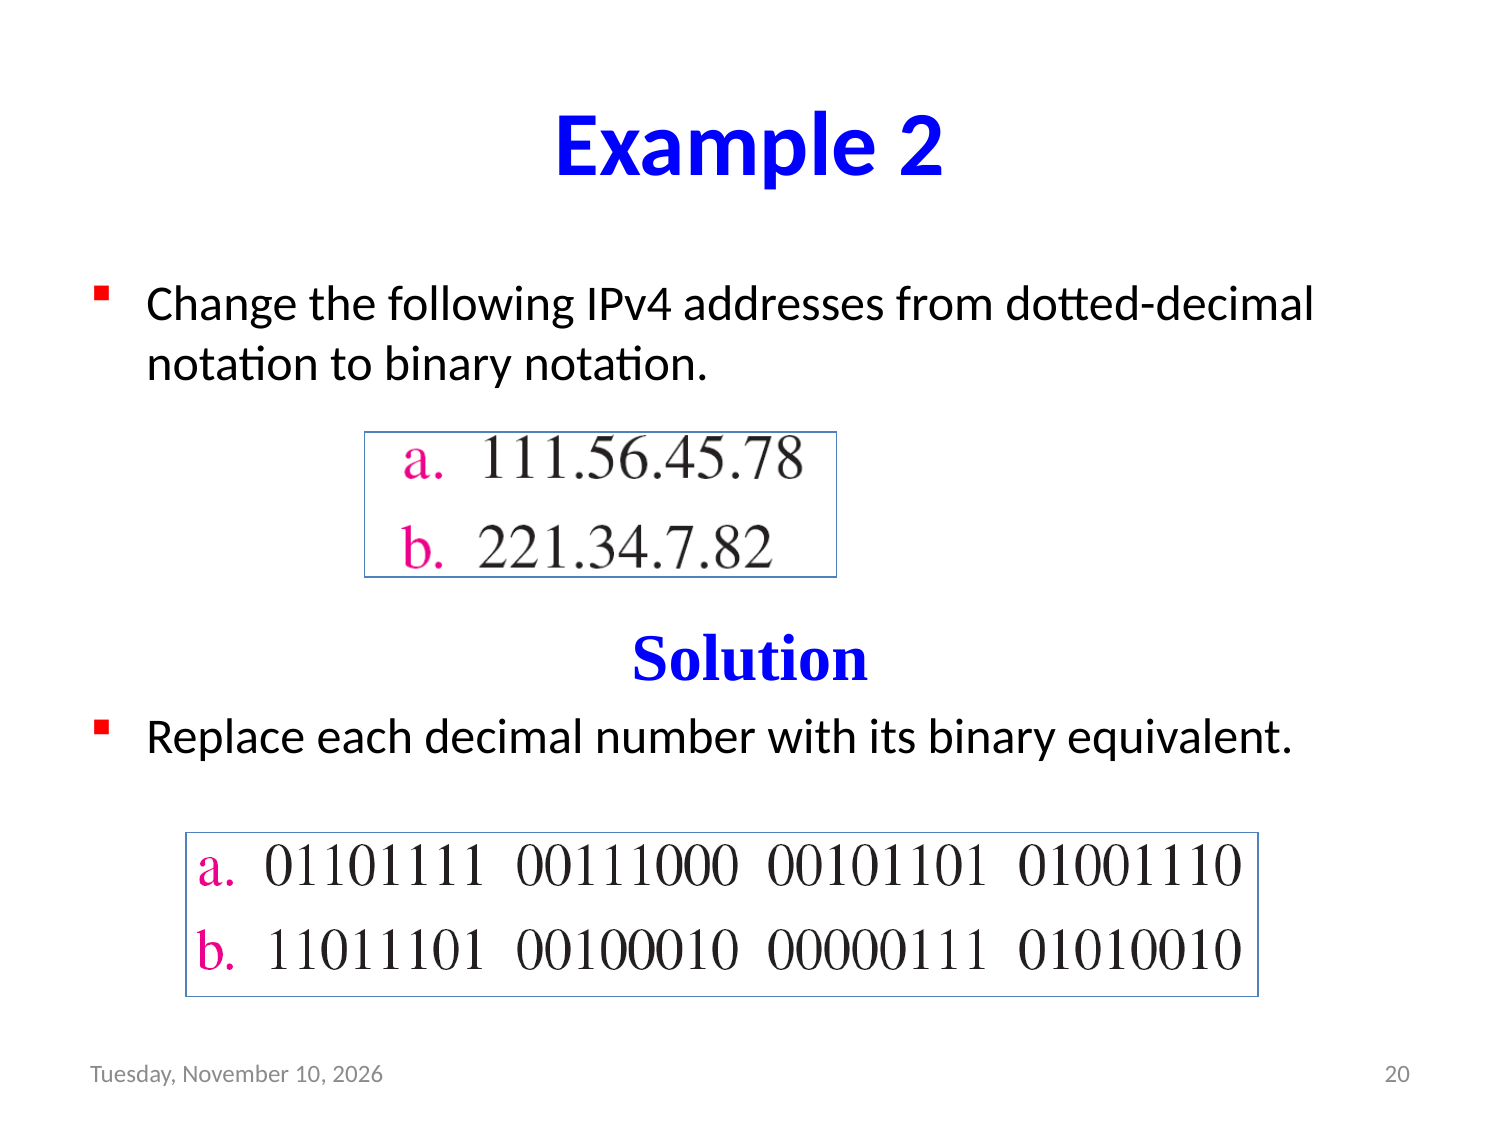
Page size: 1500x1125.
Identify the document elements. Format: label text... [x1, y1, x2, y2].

picture [364, 432, 837, 577]
slide_number 20 [1074, 1042, 1425, 1103]
picture [186, 833, 1258, 997]
list Change the following IPv4 addresses from dotted-decimal notation to binary notation. Solution Replace each decimal number with its binary equivalent. [75, 262, 1425, 1005]
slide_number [75, 1042, 425, 1103]
title Example 2 [75, 45, 1425, 233]
